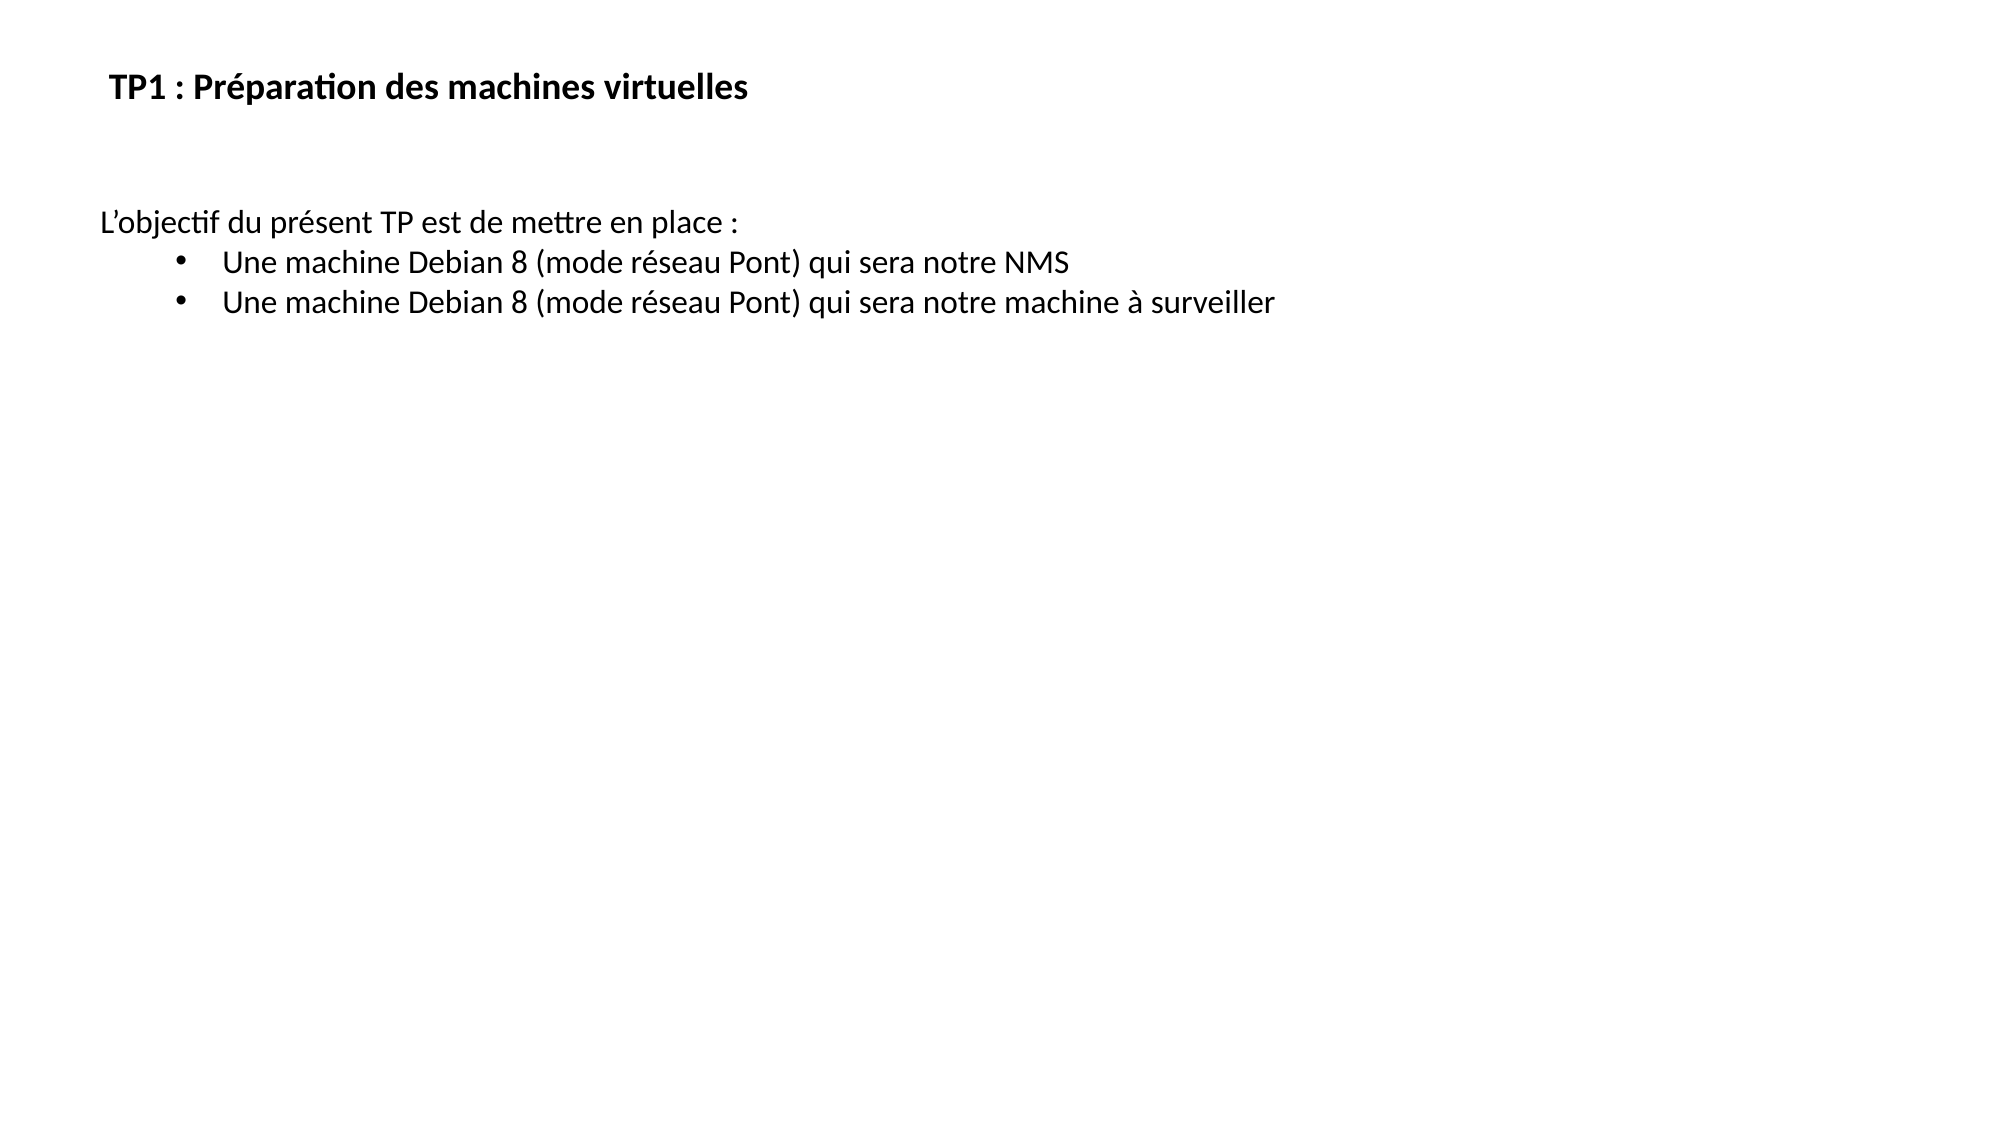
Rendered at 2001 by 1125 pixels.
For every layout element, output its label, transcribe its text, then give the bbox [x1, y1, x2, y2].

text_box L’objectif du présent TP est de mettre en place : Une machine Debian 8 (mode réseau Pont) qui sera notre NMS Une machine Debian 8 (mode réseau Pont) qui sera notre machine à surveiller [85, 192, 1874, 328]
text_box TP1 : Préparation des machines virtuelles [94, 54, 765, 115]
